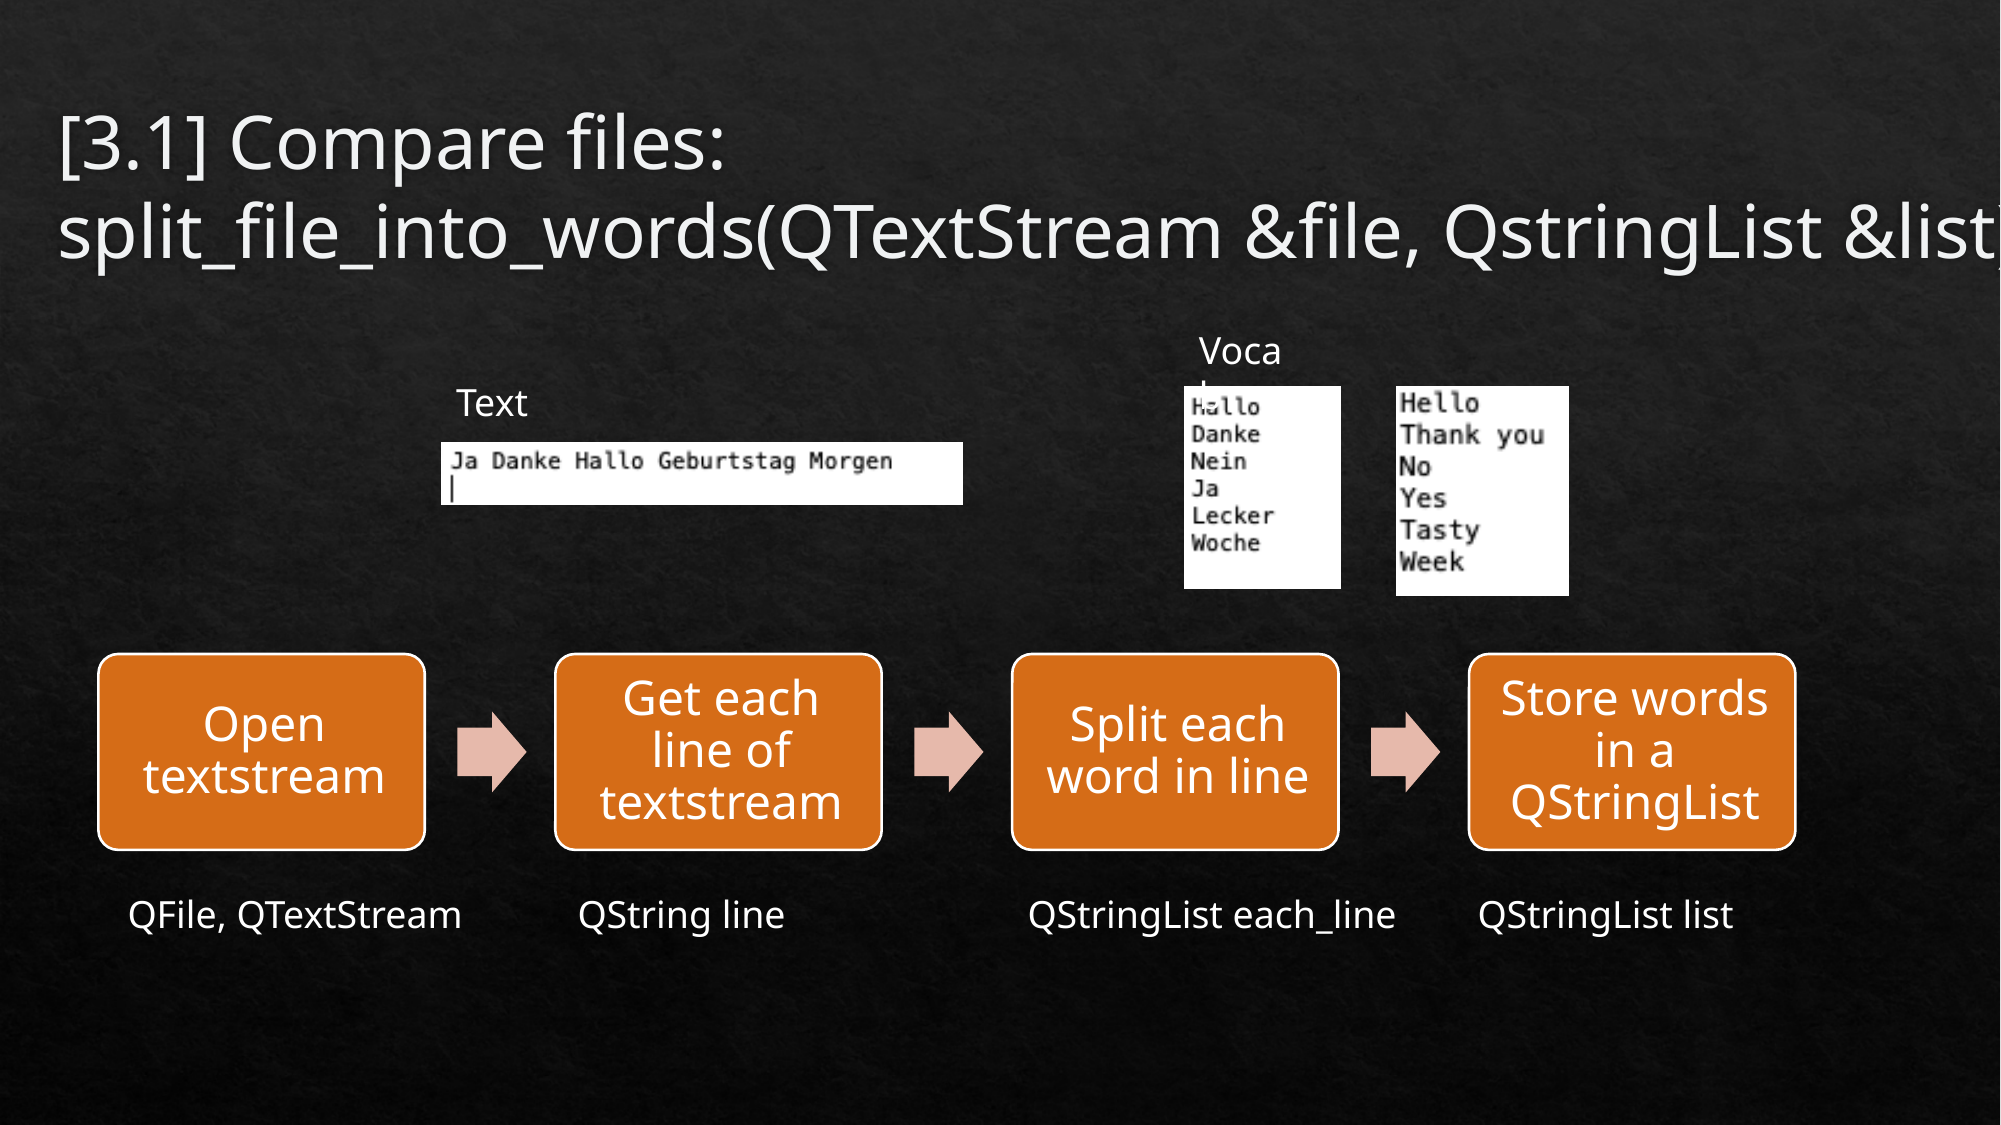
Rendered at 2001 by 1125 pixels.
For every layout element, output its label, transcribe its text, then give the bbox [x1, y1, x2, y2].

picture [1183, 386, 1341, 590]
title [3.1] Compare files: split_file_into_words(QTextStream &file, QstringList &list) [42, 81, 2000, 288]
picture [440, 442, 963, 506]
text_box Text [441, 371, 867, 432]
text_box Vocab [1184, 319, 1315, 383]
text_box QFile, QTextStream QString line QStringList each_line QStringList list [112, 883, 1849, 989]
picture [1396, 386, 1570, 596]
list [97, 585, 1797, 919]
